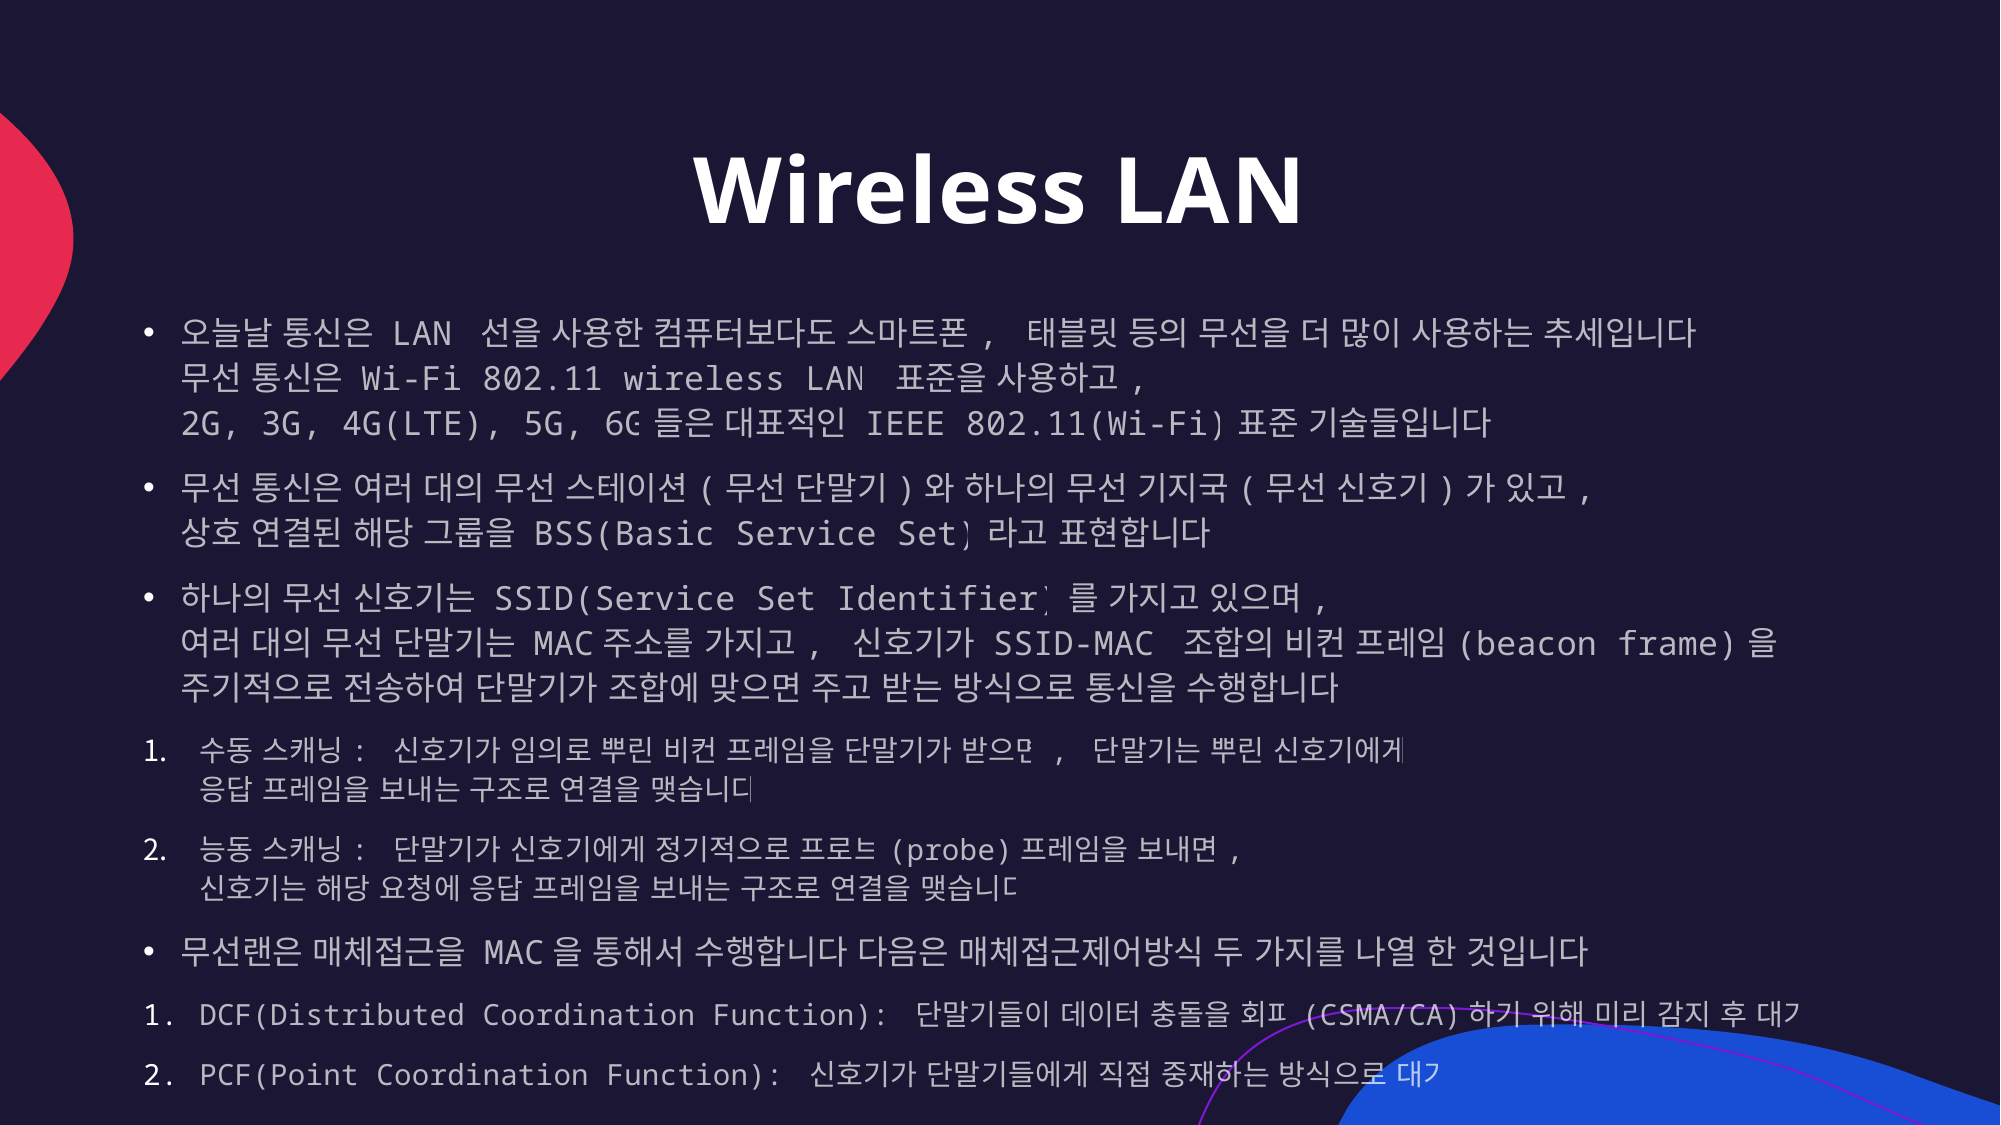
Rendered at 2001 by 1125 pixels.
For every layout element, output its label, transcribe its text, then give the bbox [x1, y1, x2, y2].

list 오늘날 통신은 LAN 선을 사용한 컴퓨터보다도 스마트폰, 태블릿 등의 무선을 더 많이 사용하는 추세입니다 무선 통신은 Wi-Fi 802.11 wireless LAN 표준을 사용하고, 2G, 3G, 4G(LTE), 5G, 6G들은 대표적인 IEEE 802.11(Wi-Fi)표준 기술들입니다 무선 통신은 여러 대의 무선 스테이션(무선 단말기)와 하나의 무선 기지국(무선 신호기)가 있고, 상호 연결된 해당 그룹을 BSS(Basic Service Set)라고 표현합니다 하나의 무선 신호기는 SSID(Service Set Identifier)를 가지고 있으며, 여러 대의 무선 단말기는 MAC주소를 가지고, 신호기가 SSID-MAC 조합의 비컨 프레임(beacon frame)을 주기적으로 전송하여 단말기가 조합에 맞으면 주고 받는 방식으로 통신을 수행합니다 수동 스캐닝: 신호기가 임의로 뿌린 비컨 프레임을 단말기가 받으면, 단말기는 뿌린 신호기에게 응답 프레임을 보내는 구조로 연결을 맺습니다 능동 스캐닝: 단말기가 신호기에게 정기적으로 프로브(probe)프레임을 보내면, 신호기는 해당 요청에 응답 프레임을 보내는 구조로 연결을 맺습니다 무선랜은 매체접근을 MAC을 통해서 수행합니다 다음은 매체접근제어방식 두 가지를 나열 한 것입니다 DCF(Distributed Coordination Function): 단말기들이 데이터 충돌을 회피(CSMA/CA)하기 위해 미리 감지 후 대기 PCF(Point Coordination Function): 신호기가 단말기들에게 직접 중재하는 방식으로 대기 [125, 289, 1890, 1115]
title Wireless LAN [125, 92, 1875, 272]
